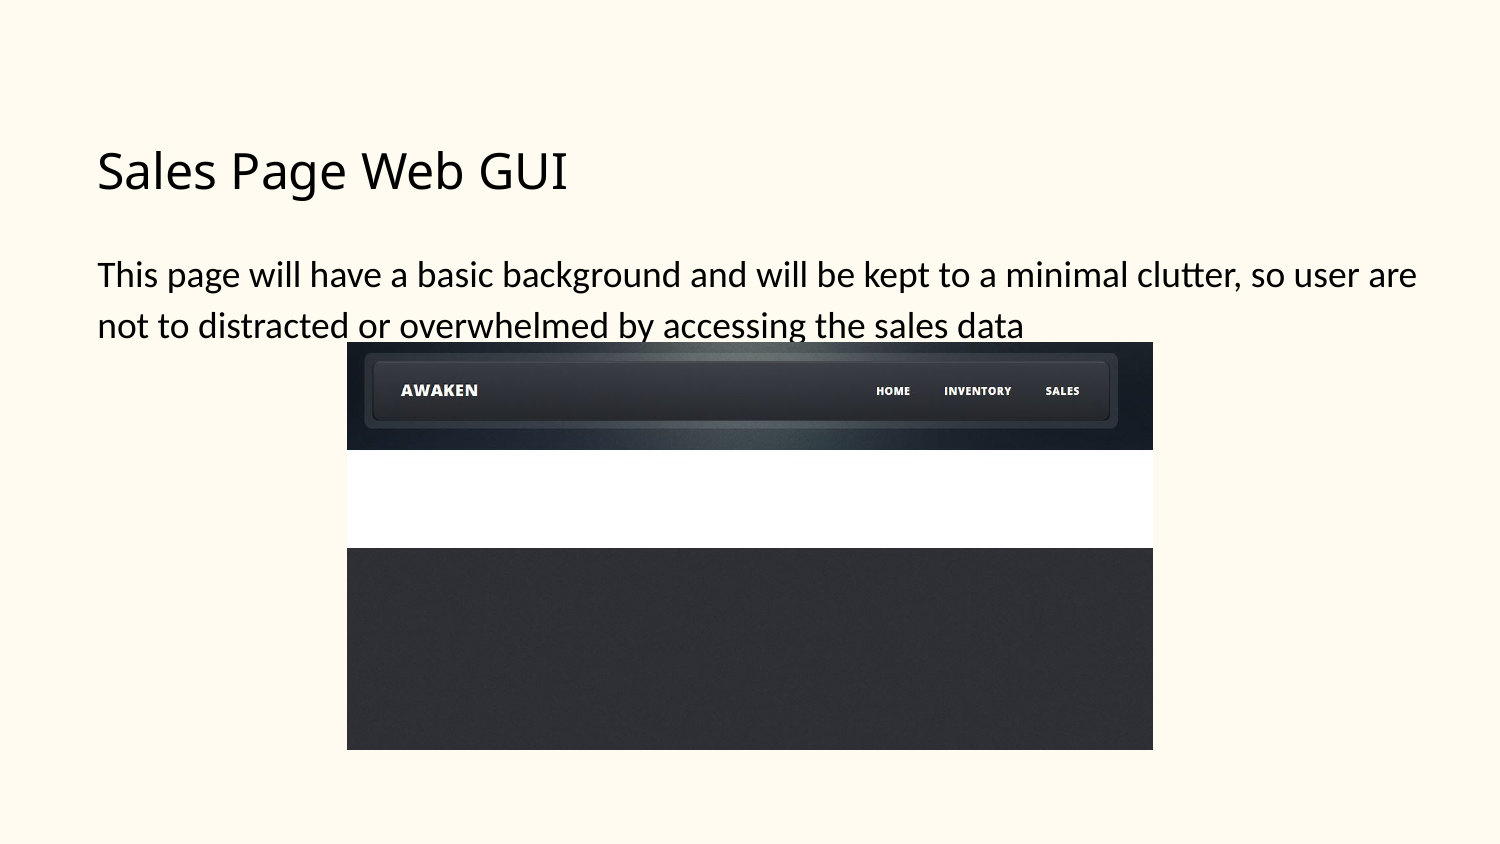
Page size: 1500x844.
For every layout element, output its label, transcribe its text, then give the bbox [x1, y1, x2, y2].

list This page will have a basic background and will be kept to a minimal clutter, so user are not to distracted or overwhelmed by accessing the sales data [82, 227, 1468, 750]
picture [347, 342, 1153, 750]
title Sales Page Web GUI [82, 91, 1468, 216]
